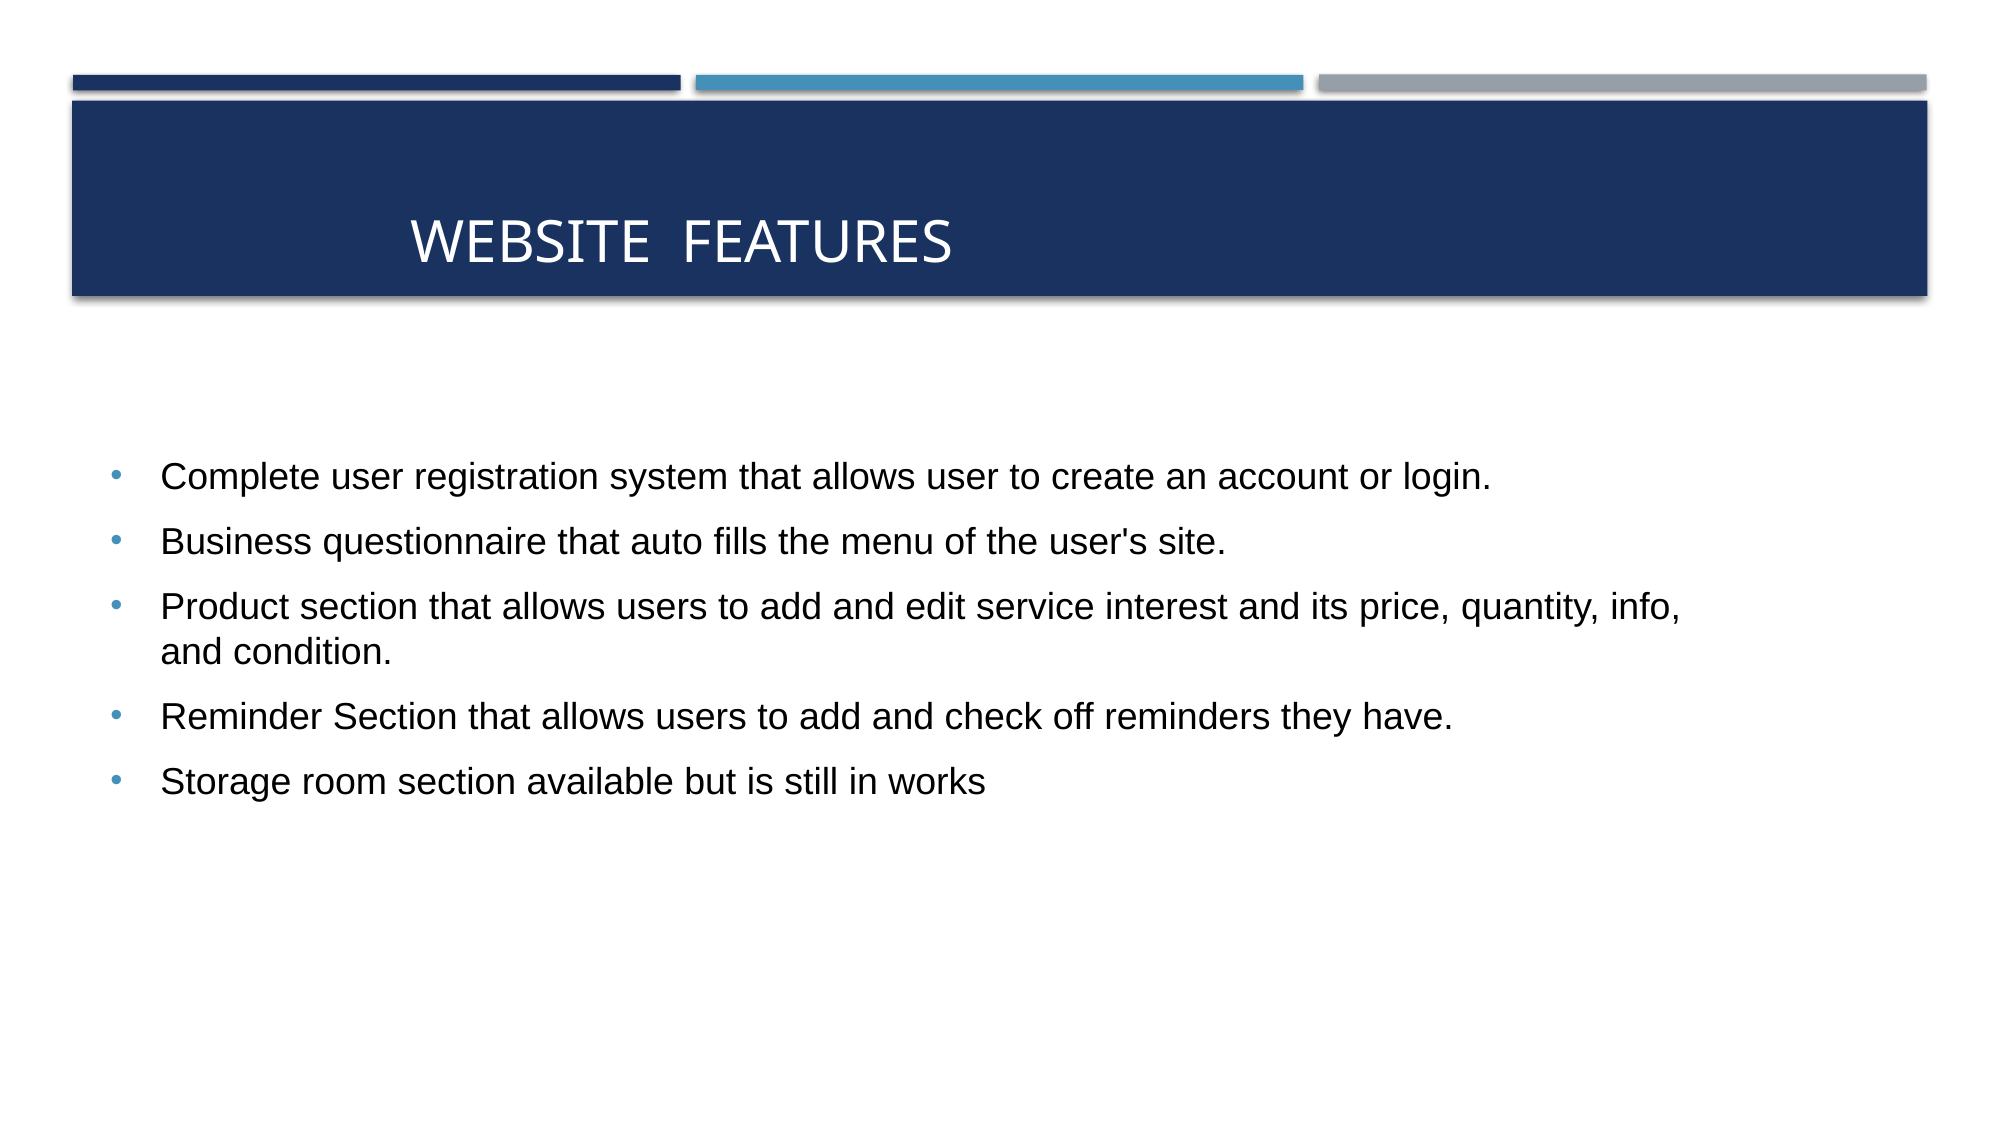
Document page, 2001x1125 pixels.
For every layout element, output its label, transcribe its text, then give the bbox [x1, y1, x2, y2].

list Complete user registration system that allows user to create an account or login.​ Business questionnaire that auto fills the menu of the user's site.​ Product section that allows users to add and edit service interest and its price, quantity, info, and condition.​ Reminder Section that allows users to add and check off reminders they have.​ Storage room section available but is still in works​ [95, 357, 1905, 962]
title Website Features [95, 115, 1905, 282]
